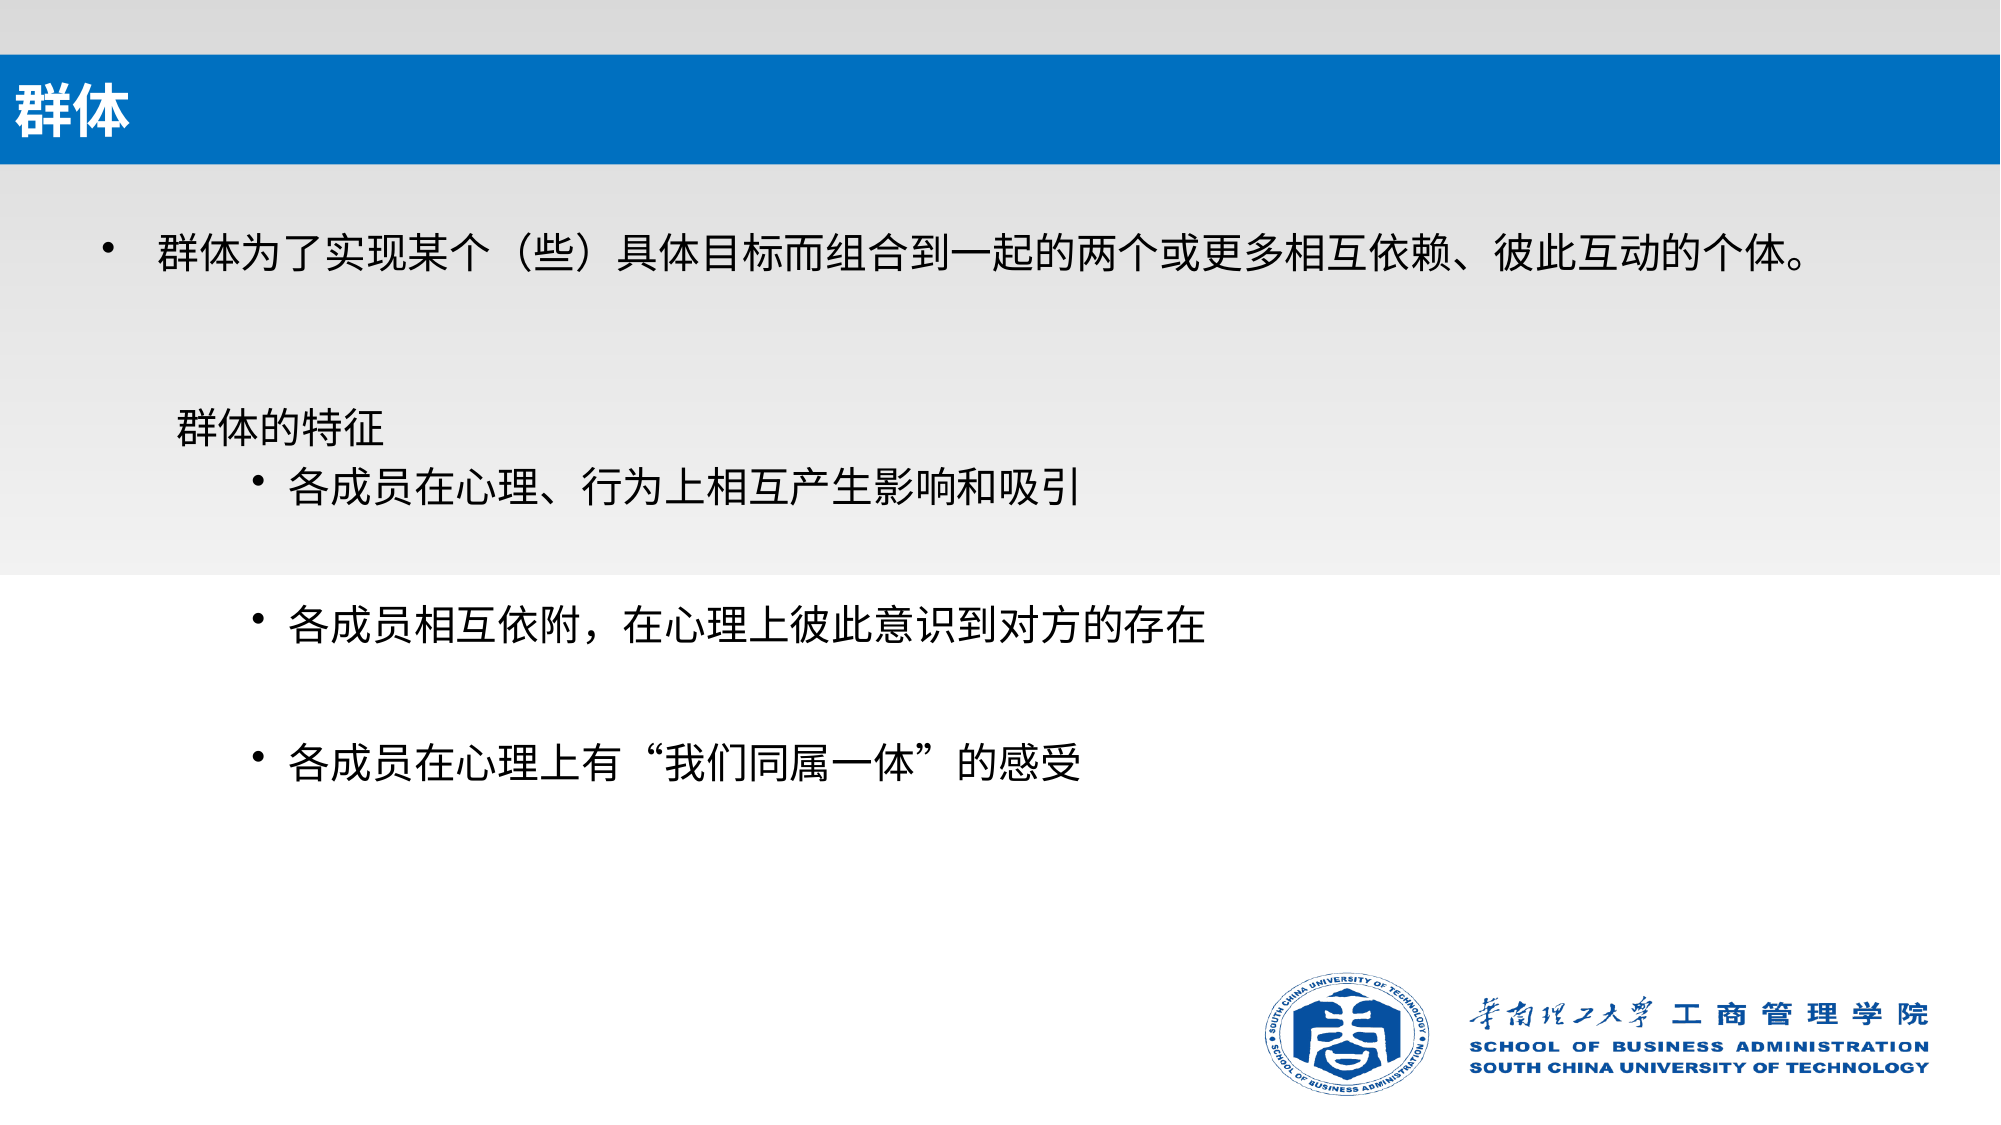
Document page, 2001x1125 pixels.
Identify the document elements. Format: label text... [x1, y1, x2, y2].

title 群体 [0, 54, 2000, 165]
picture [1241, 941, 1961, 1125]
list 群体为了实现某个（些）具体目标而组合到一起的两个或更多相互依赖、彼此互动的个体。 群体的特征 各成员在心理、行为上相互产生影响和吸引 各成员相互依附，在心理上彼此意识到对方的存在 各成员在心理上有“我们同属一体”的感受 [86, 219, 1898, 911]
